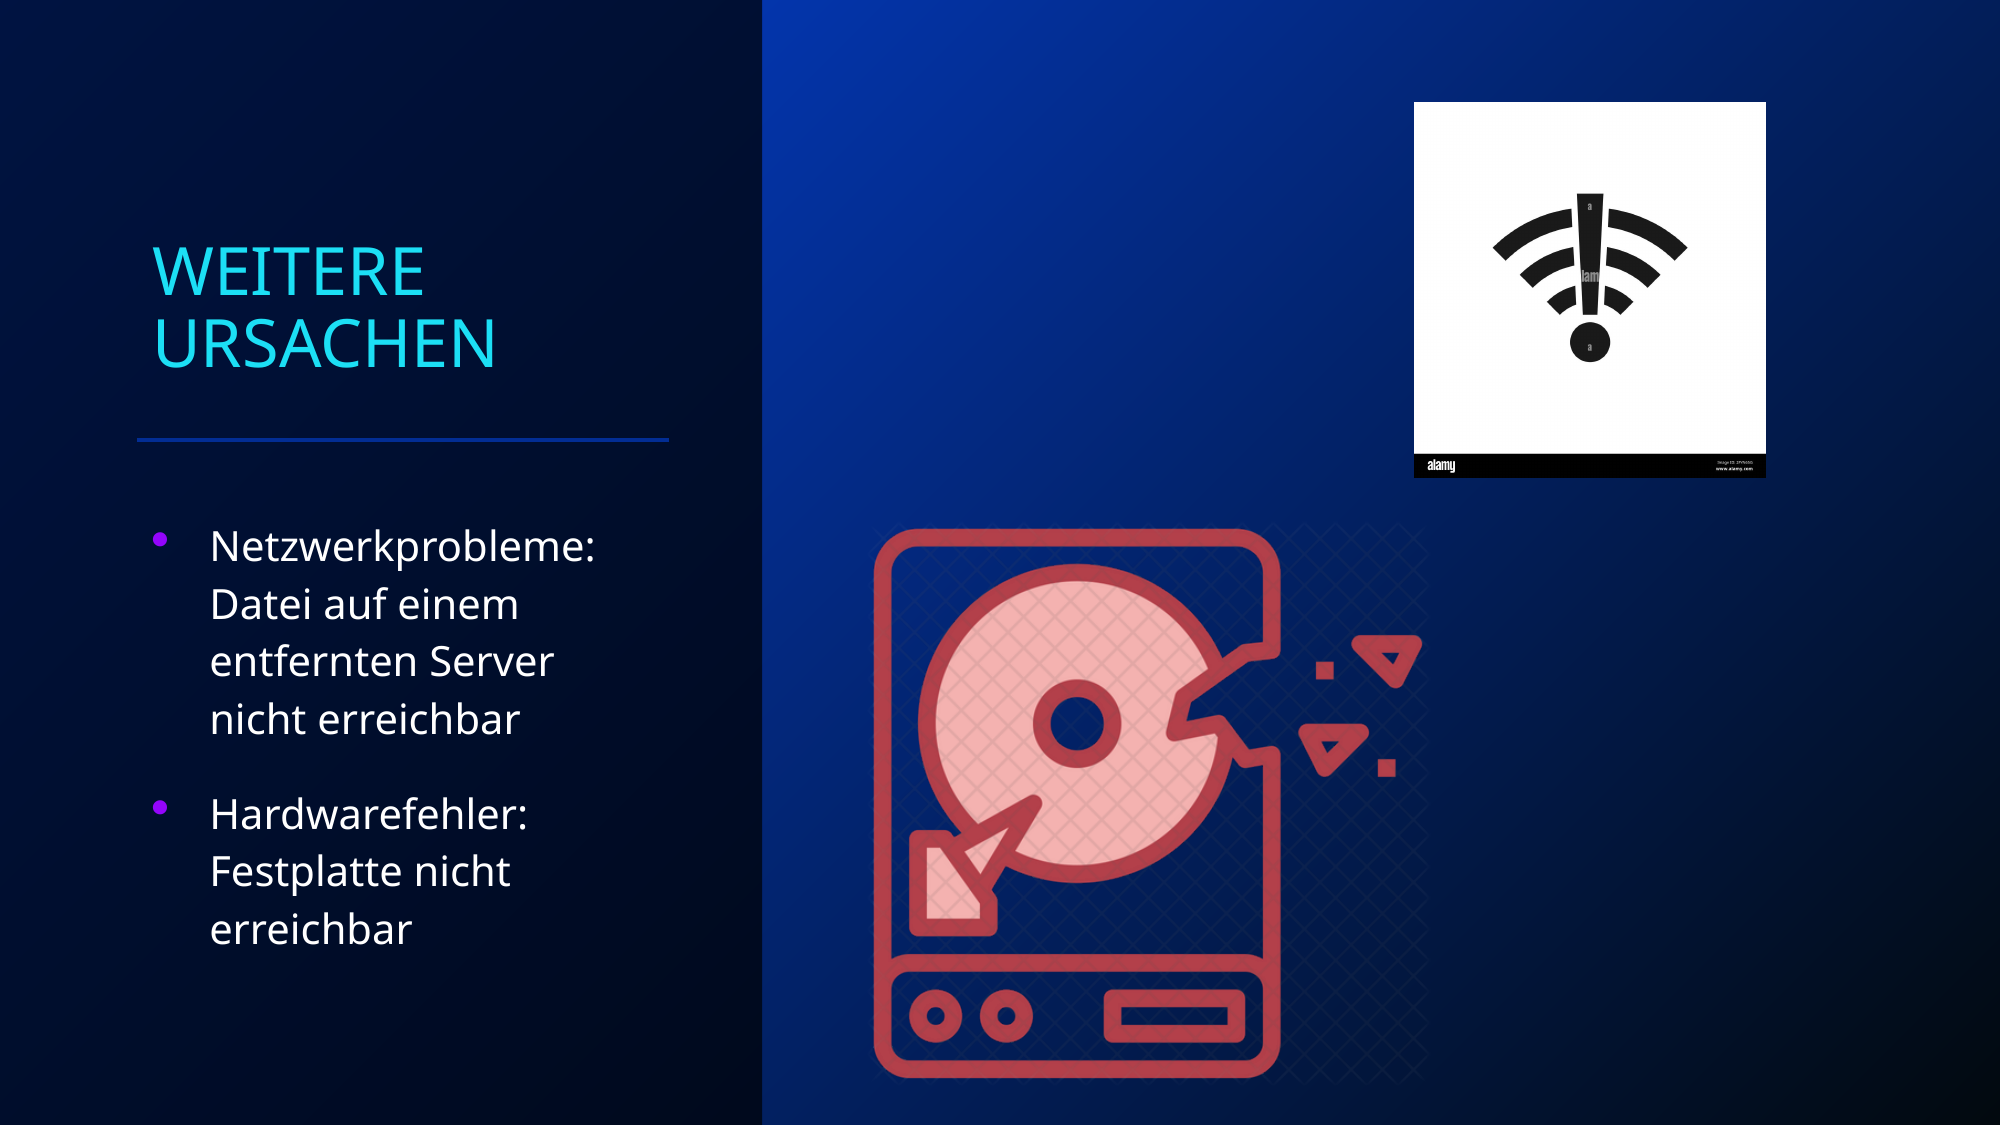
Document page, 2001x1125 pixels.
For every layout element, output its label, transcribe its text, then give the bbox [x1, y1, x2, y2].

picture [865, 520, 1431, 1087]
list Netzwerkprobleme: Datei auf einem entfernten Server nicht erreichbar Hardwarefehler: Festplatte nicht erreichbar [138, 504, 675, 1005]
picture [1414, 102, 1766, 478]
title Weitere ursachen [137, 28, 750, 390]
